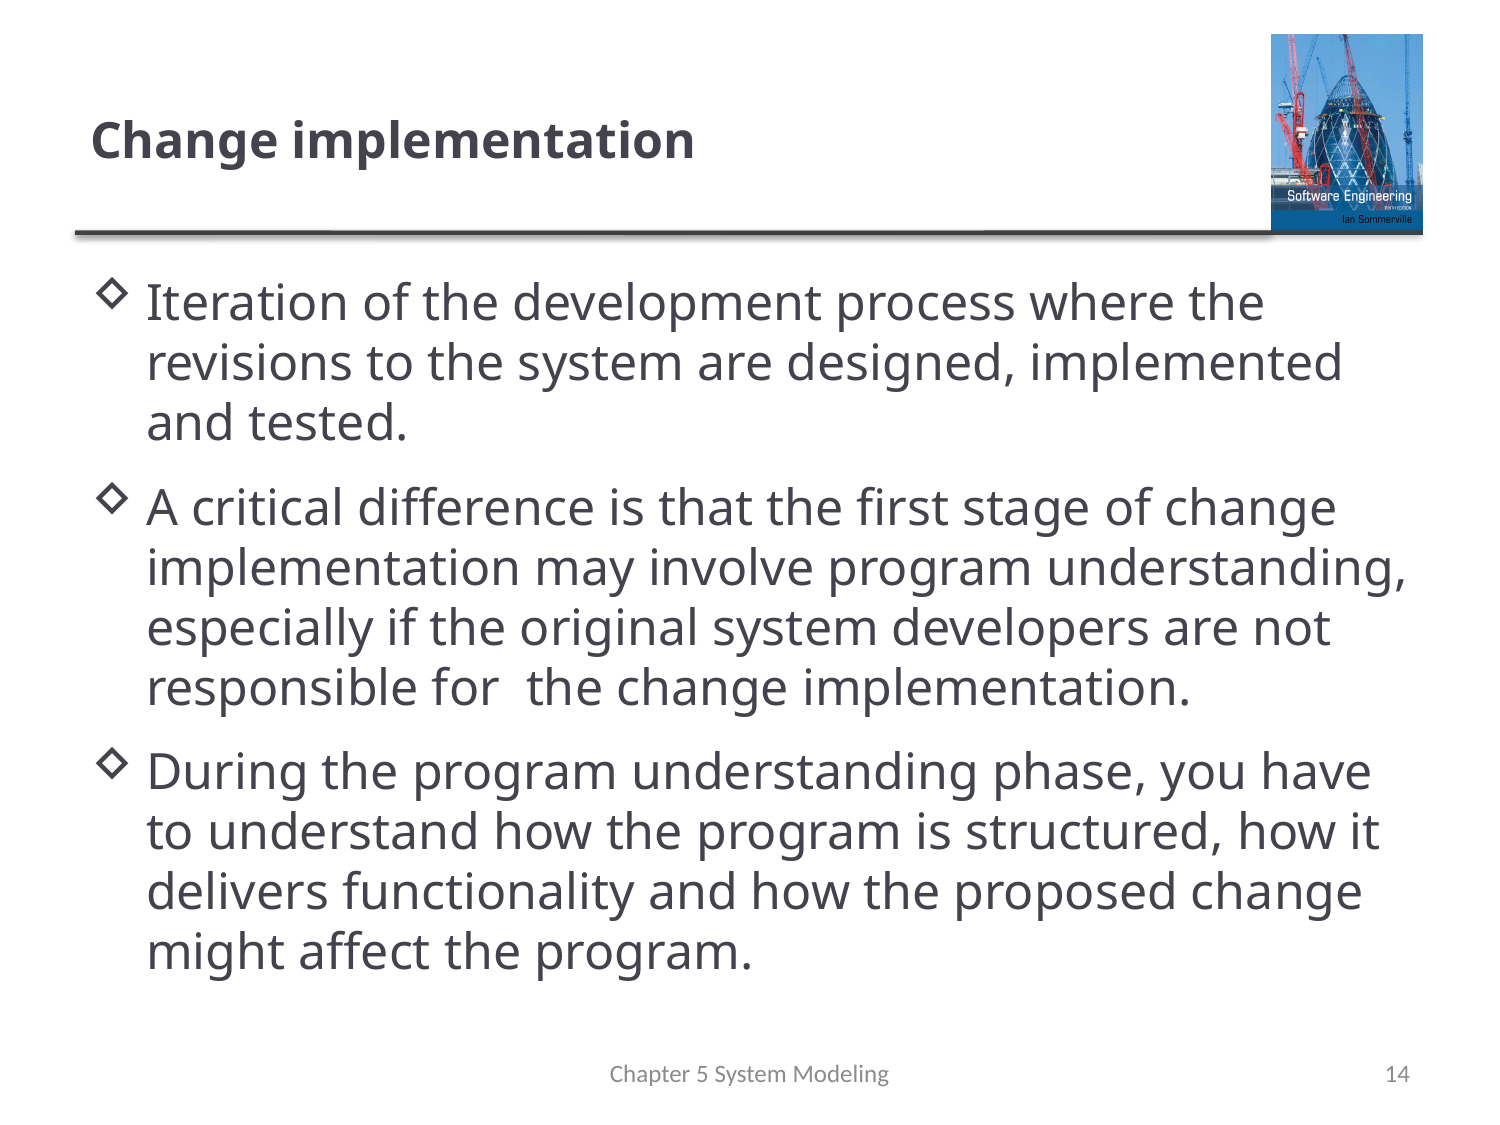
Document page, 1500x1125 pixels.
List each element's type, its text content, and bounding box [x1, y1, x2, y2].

slide_number 14 [1074, 1042, 1425, 1103]
footer Chapter 5 System Modeling [512, 1042, 988, 1103]
list Iteration of the development process where the revisions to the system are designed, implemented and tested. A critical difference is that the first stage of change implementation may involve program understanding, especially if the original system developers are not responsible for the change implementation. During the program understanding phase, you have to understand how the program is structured, how it delivers functionality and how the proposed change might affect the program. [75, 262, 1425, 1005]
picture [1271, 34, 1423, 230]
title Change implementation [74, 44, 1272, 233]
